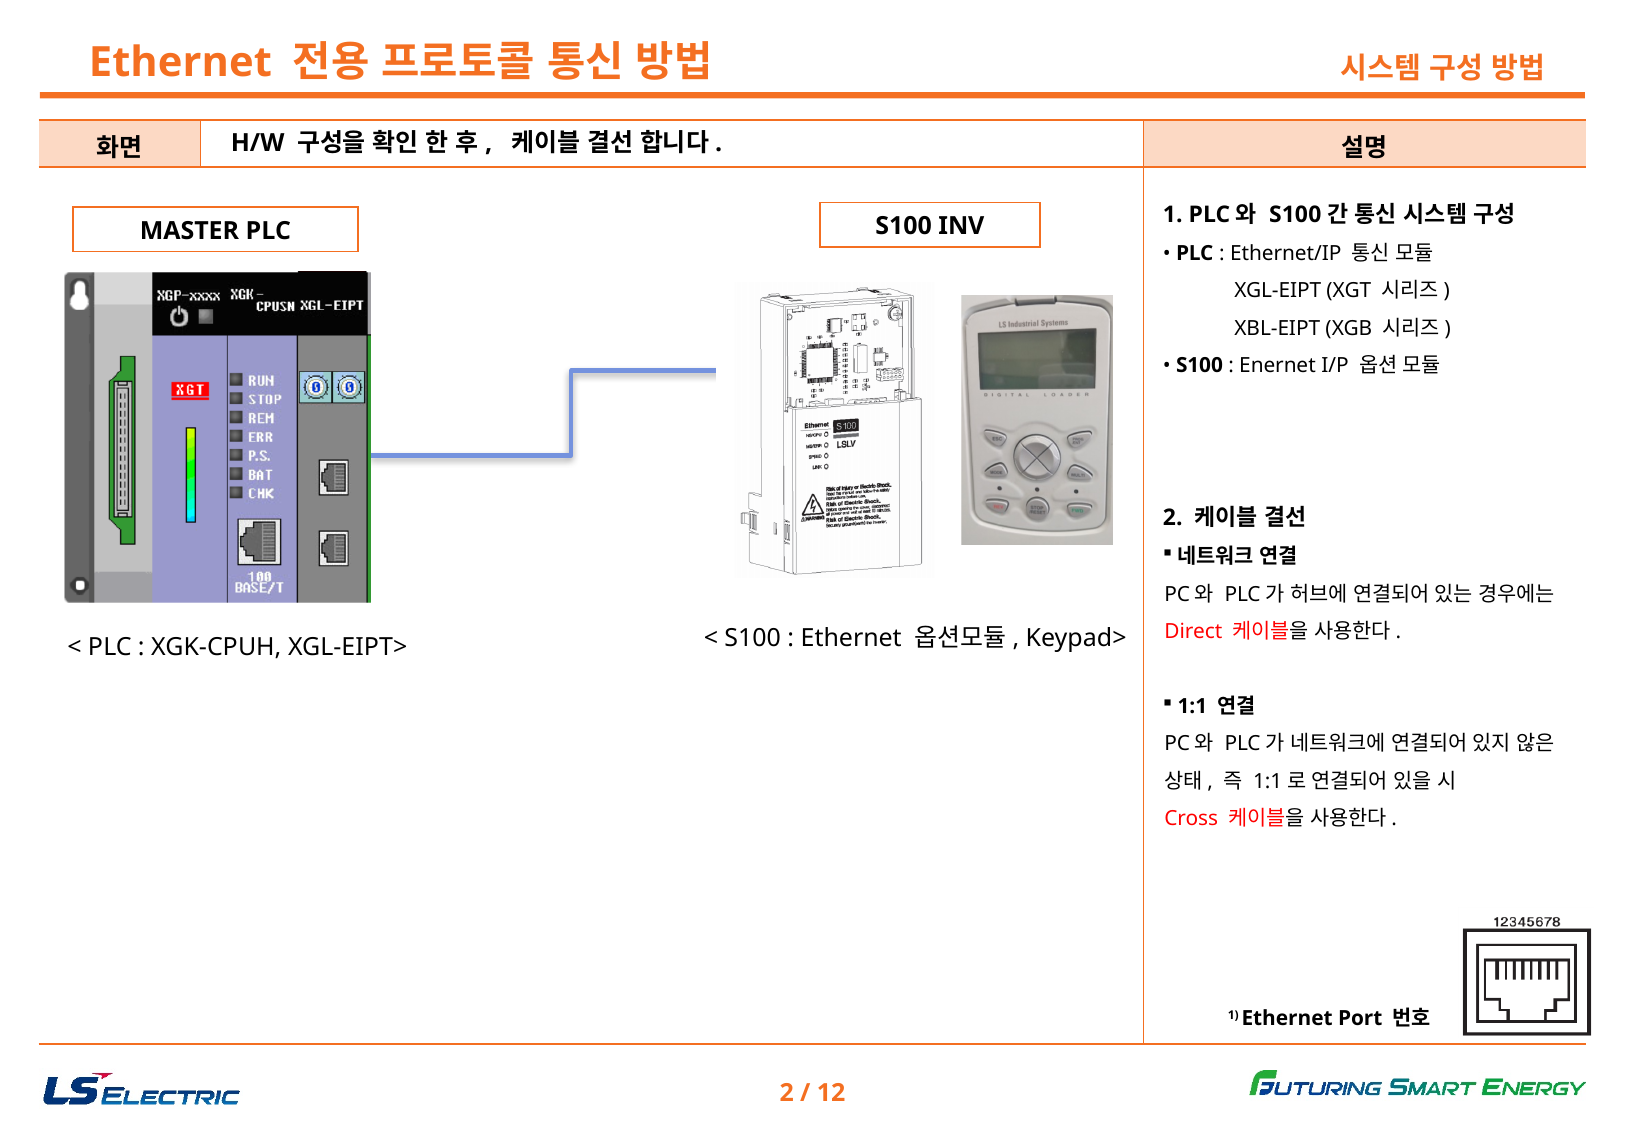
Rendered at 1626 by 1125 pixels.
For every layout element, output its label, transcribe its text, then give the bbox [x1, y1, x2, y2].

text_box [375, 370, 711, 456]
picture [1458, 907, 1594, 1039]
picture [39, 1068, 243, 1109]
picture [61, 271, 371, 606]
text_box 1. PLC와 S100간 통신 시스템 구성 • PLC : Ethernet/IP 통신 모듈 XGL-EIPT (XGT 시리즈) XBL-EIPT (XGB 시리즈) • S100 : Enernet I/P 옵션 모듈 2. 케이블 결선 네트워크 연결 PC와 PLC가 허브에 연결되어 있는 경우에는 Direct 케이블을 사용한다. 1:1 연결 PC와 PLC가 네트워크에 연결되어 있지 않은 상태, 즉 1:1로 연결되어 있을 시 Cross 케이블을 사용한다. [1148, 178, 1607, 905]
text_box S100 INV [819, 202, 1041, 248]
text_box < S100 : Ethernet 옵션모듈, Keypad> [688, 614, 1171, 659]
text_box 시스템 구성 방법 [1256, 42, 1561, 93]
picture [1249, 1070, 1586, 1101]
text_box MASTER PLC [73, 206, 358, 252]
title Ethernet 전용 프로토콜 통신 방법 [74, 27, 1256, 93]
picture [716, 271, 1162, 584]
text_box 1) Ethernet Port 번호 [968, 984, 1446, 1038]
subtitle H/W 구성을 확인 한 후, 케이블 결선 합니다. [216, 119, 927, 179]
text_box < PLC : XGK-CPUH, XGL-EIPT> [21, 623, 454, 668]
